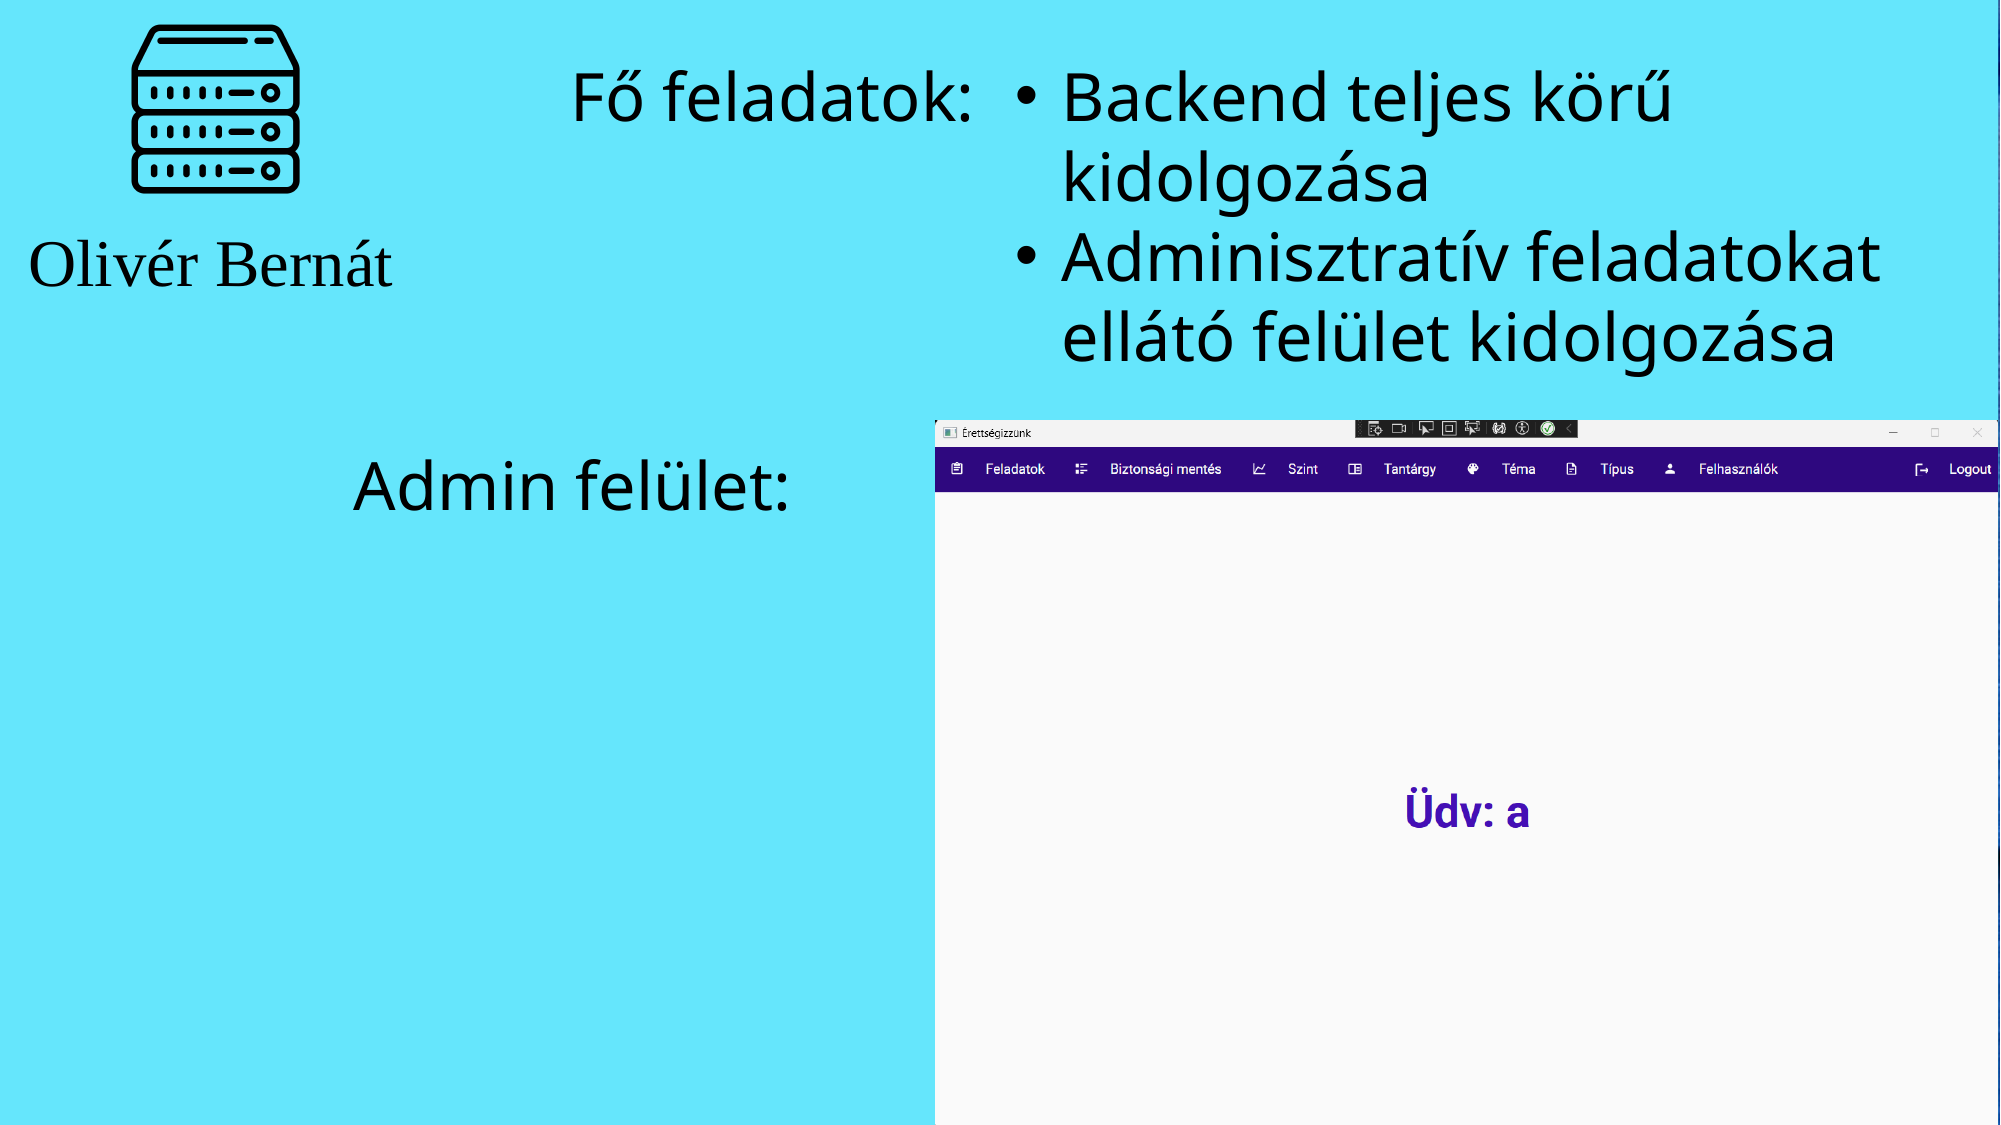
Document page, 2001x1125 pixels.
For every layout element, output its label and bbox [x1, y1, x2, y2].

picture [0, 0, 1998, 1125]
text_box [1330, 0, 1999, 1125]
